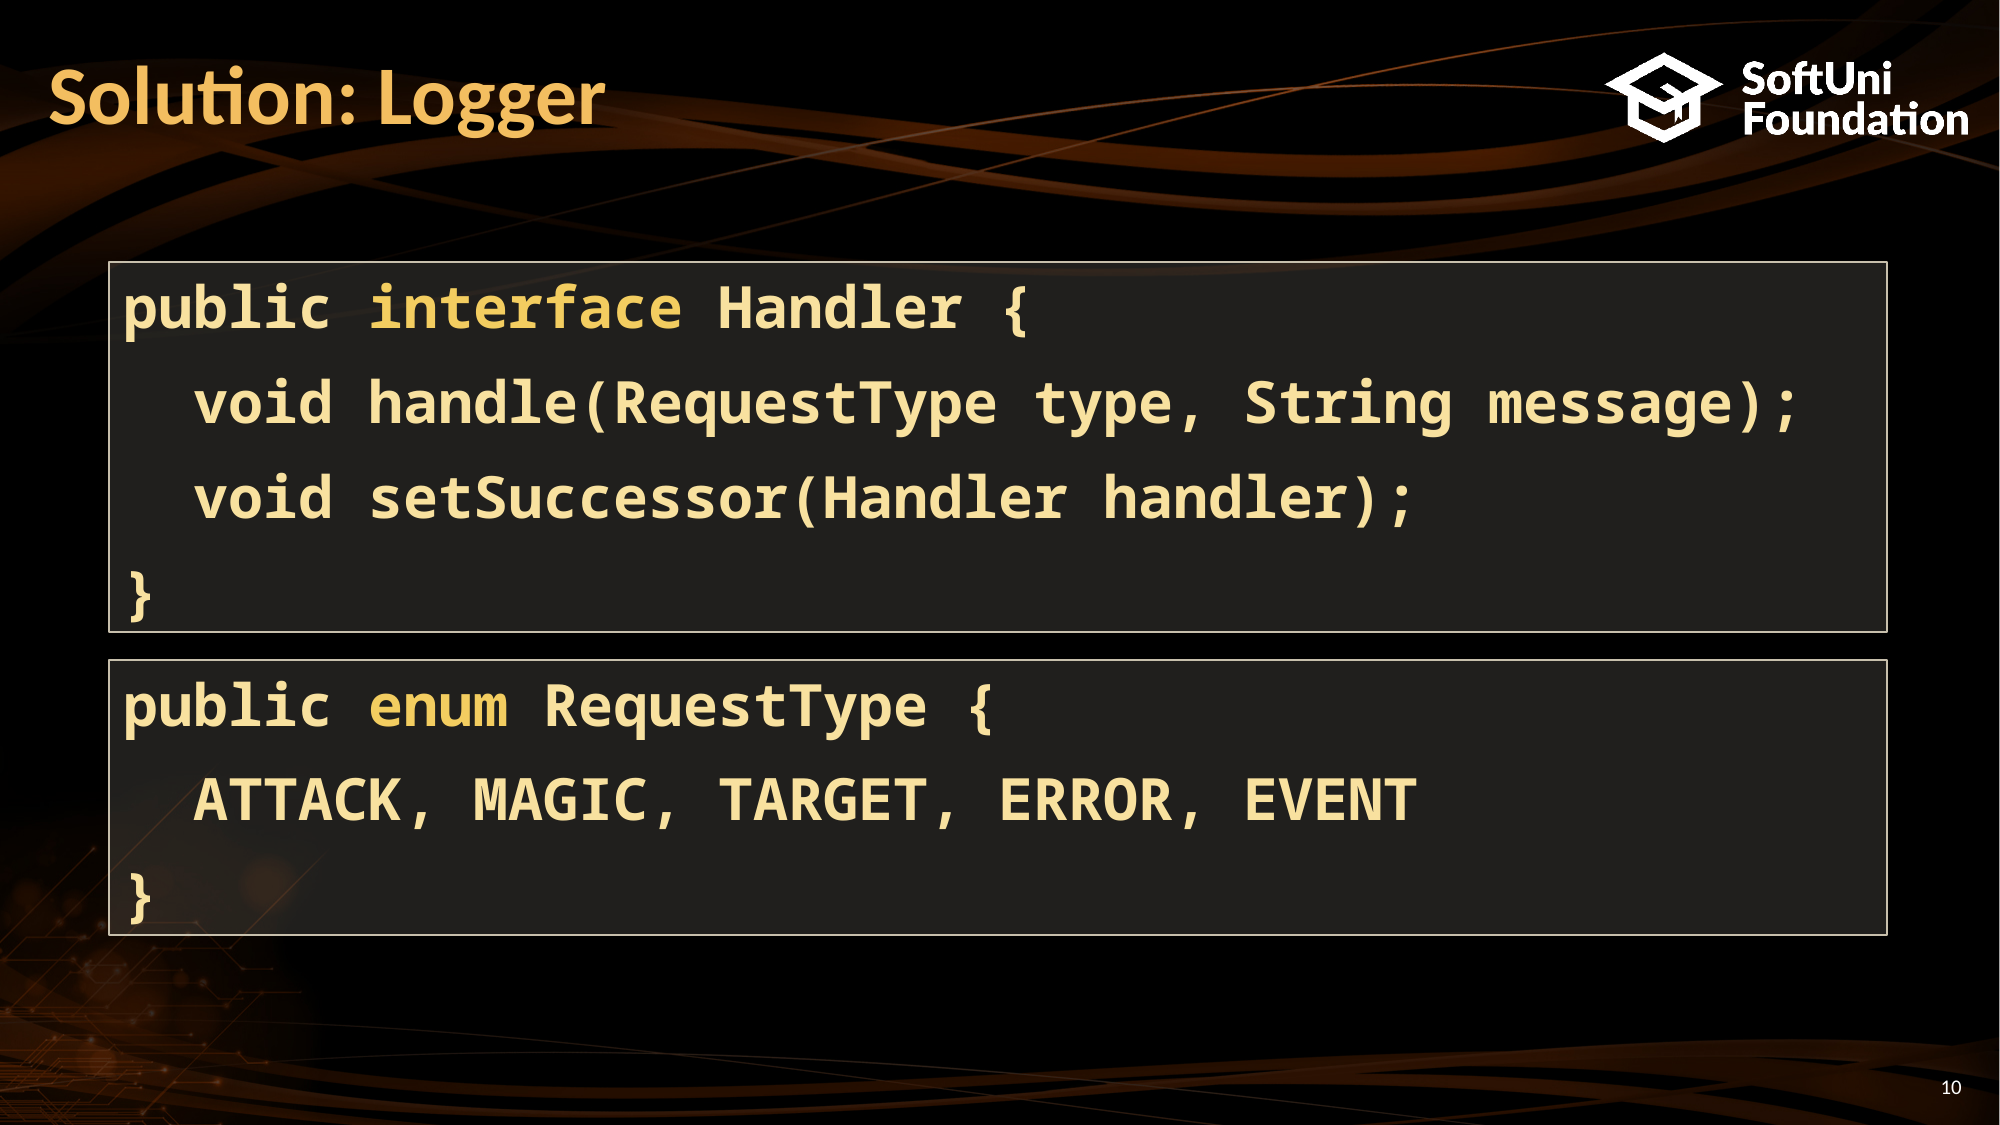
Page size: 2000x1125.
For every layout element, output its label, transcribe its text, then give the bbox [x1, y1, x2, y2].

text_box public enum RequestType { ATTACK, MAGIC, TARGET, ERROR, EVENT } [108, 660, 1888, 935]
text_box Solution: Logger [30, 6, 1602, 189]
text_box 8 [1897, 1070, 1968, 1103]
text_box public interface Handler { void handle(RequestType type, String message); void setSuccessor(Handler handler); } [108, 262, 1888, 633]
picture [0, 0, 2000, 1125]
